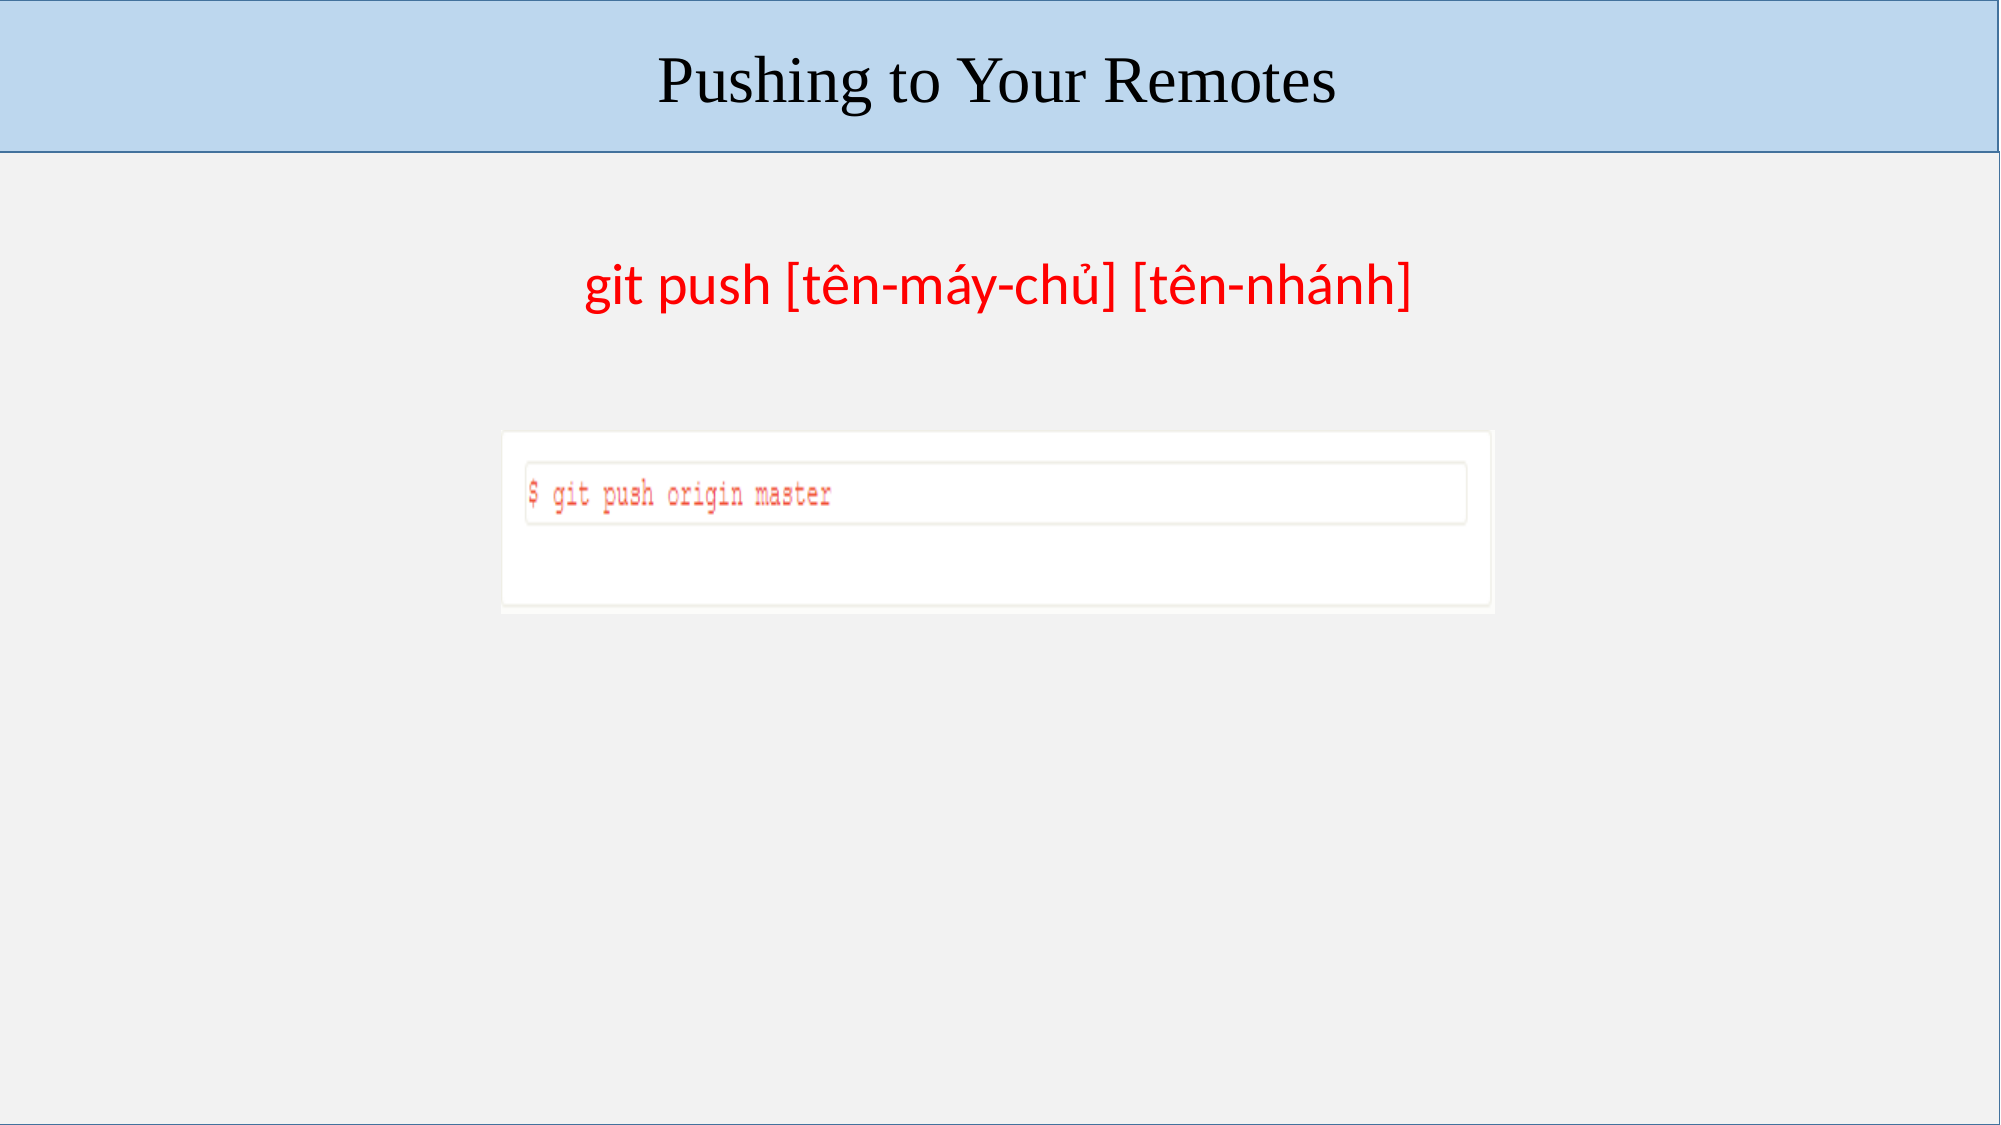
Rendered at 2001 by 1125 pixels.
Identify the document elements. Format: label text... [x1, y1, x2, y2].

text_box git push [tên-máy-chủ] [tên-nhánh] [560, 238, 1438, 369]
picture [500, 430, 1495, 614]
text_box [0, 151, 2000, 1125]
text_box Pushing to Your Remotes [0, 0, 1999, 151]
